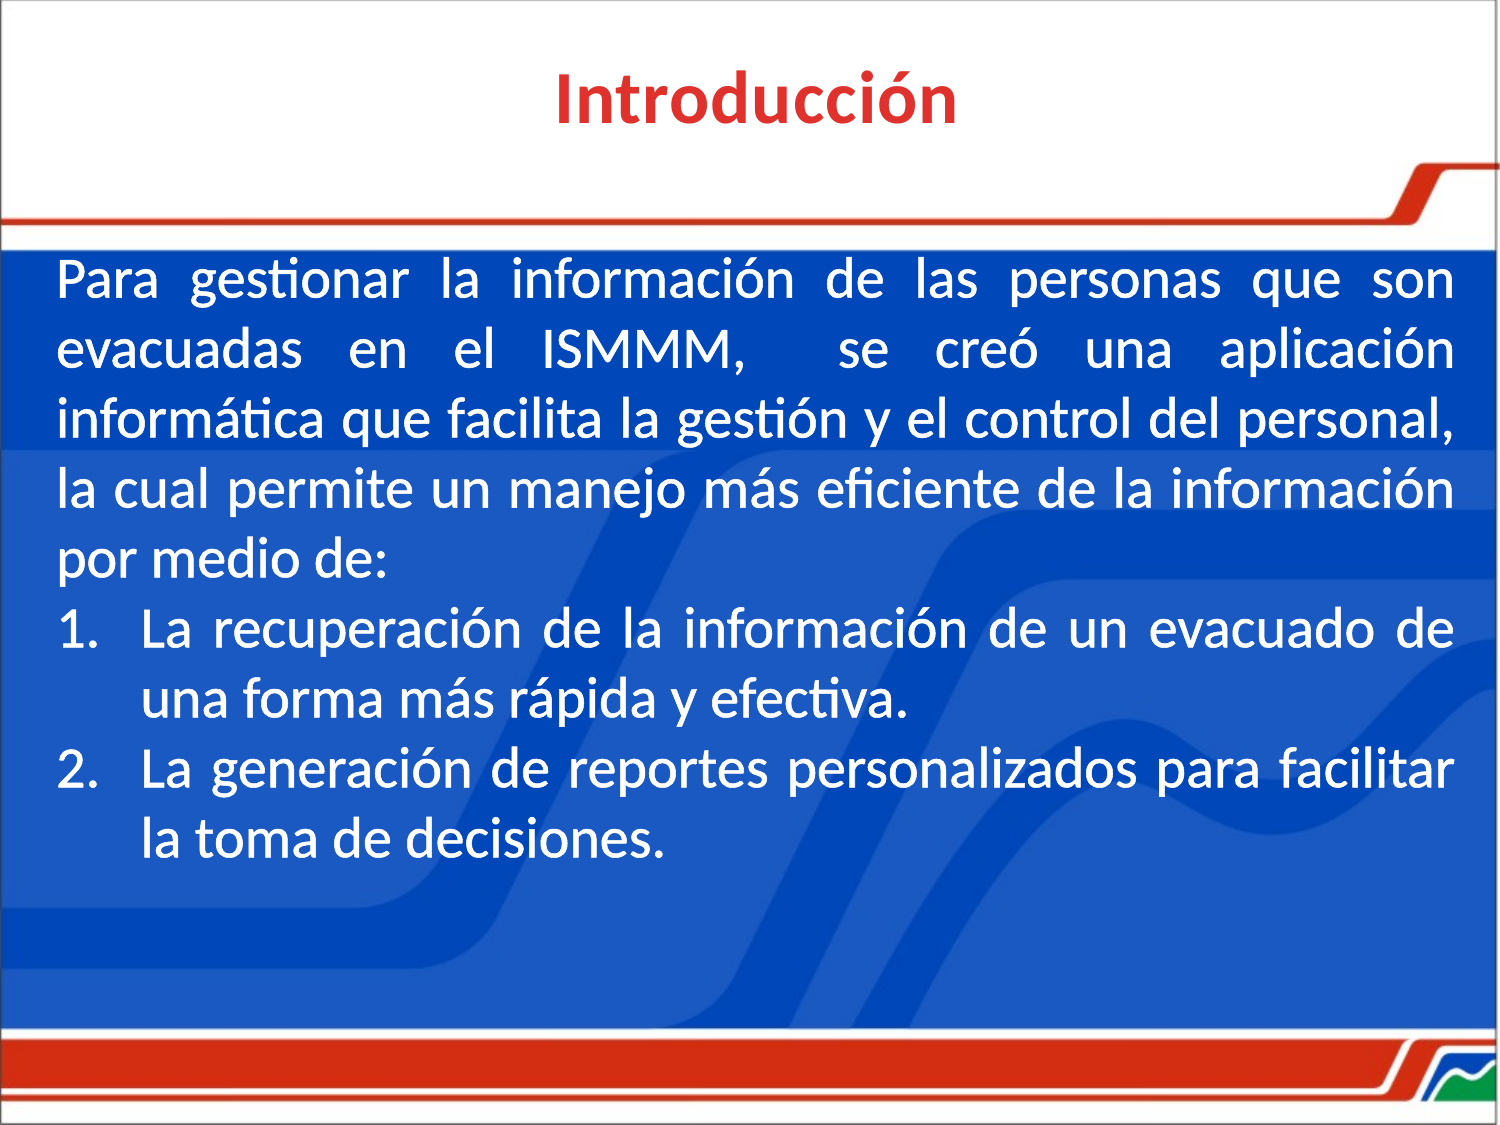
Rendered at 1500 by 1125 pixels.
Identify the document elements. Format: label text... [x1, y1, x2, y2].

picture [0, 0, 1500, 1125]
text_box Para gestionar la información de las personas que son evacuadas en el ISMMM, se creó una aplicación informática que facilita la gestión y el control del personal, la cual permite un manejo más eficiente de la información por medio de: La recuperación de la información de un evacuado de una forma más rápida y efectiva. La generación de reportes personalizados para facilitar la toma de decisiones. [41, 231, 1471, 1125]
list [75, 219, 1471, 231]
title Introducción [82, 0, 1432, 188]
